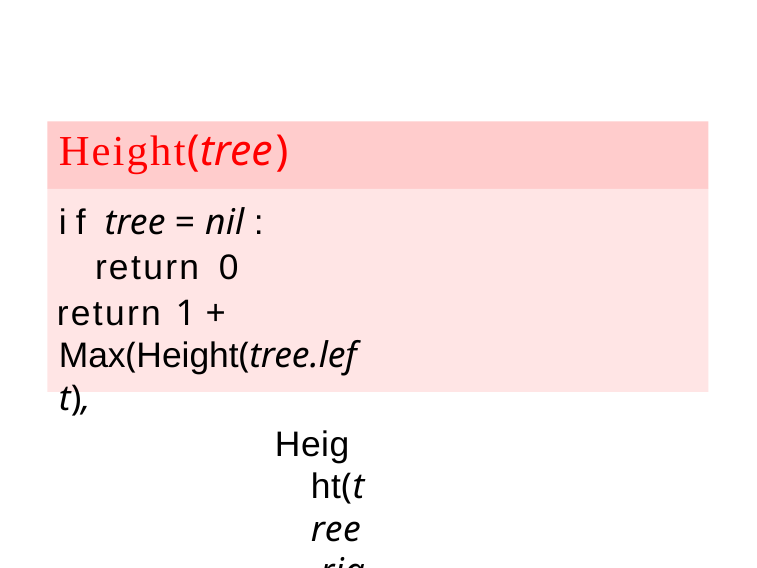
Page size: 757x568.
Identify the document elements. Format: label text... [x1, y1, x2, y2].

title Height(tree) [56, 120, 316, 188]
text_box [47, 121, 56, 188]
text_box [47, 188, 709, 392]
text_box [316, 121, 709, 188]
text_box if tree = nil : return 0 return 1 + Max(Height(tree.left), Height(tree.right)) [56, 193, 691, 568]
